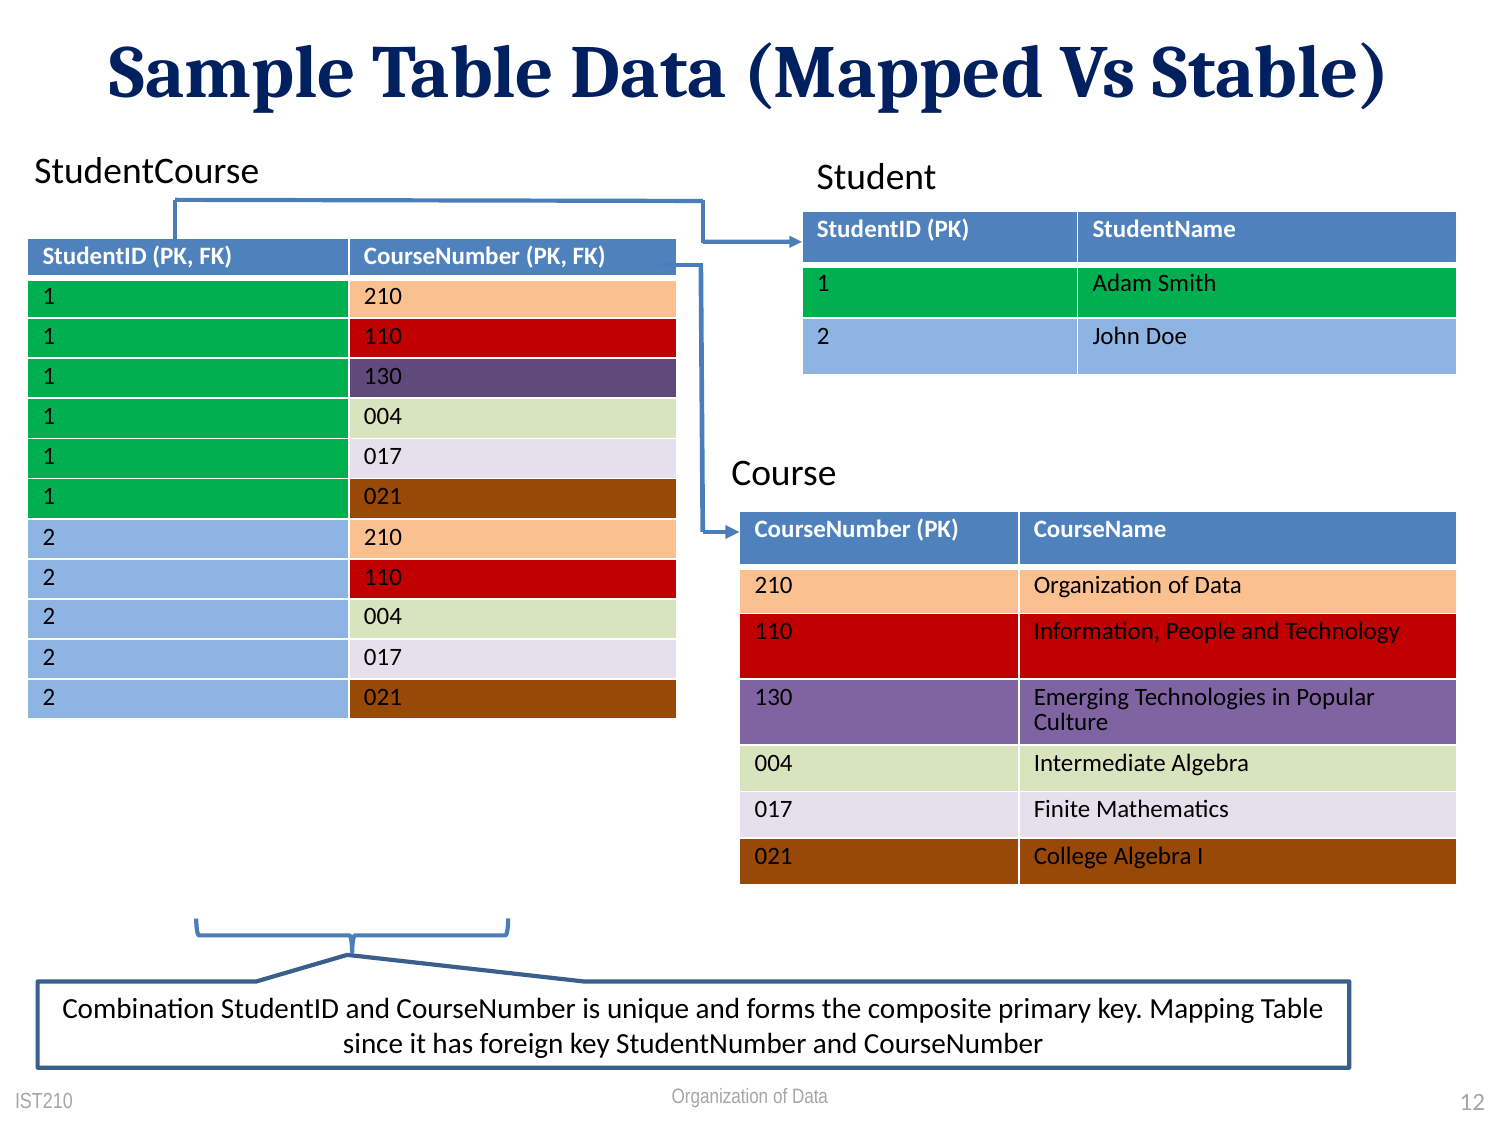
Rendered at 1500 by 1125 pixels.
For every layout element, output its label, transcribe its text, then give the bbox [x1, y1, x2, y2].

table_cell 2 [28, 640, 348, 678]
slide_number 12 [1074, 1074, 1500, 1125]
table_cell 210 [350, 520, 676, 558]
text_box StudentCourse [19, 138, 300, 199]
table_cell Intermediate Algebra [1020, 746, 1456, 791]
table_cell College Algebra I [1020, 839, 1456, 884]
table_cell 210 [740, 570, 1018, 613]
table_cell 004 [350, 600, 676, 638]
table_cell 110 [350, 319, 676, 357]
table_cell 1 [803, 268, 1077, 317]
table_cell 110 [740, 614, 1018, 678]
text_box Course [716, 440, 888, 501]
table_cell 004 [740, 746, 1018, 791]
table_cell John Doe [1078, 319, 1456, 374]
table_cell 021 [350, 479, 676, 518]
title Sample Table Data (Mapped Vs Stable) [75, 0, 1425, 135]
table_cell 210 [350, 281, 676, 317]
table_cell 1 [28, 281, 348, 317]
table_cell 1 [28, 479, 348, 518]
table_cell 130 [740, 680, 1018, 744]
table_cell 004 [350, 399, 676, 438]
table_cell 017 [350, 439, 676, 478]
footer Organization of Data [425, 1074, 1074, 1121]
table_cell 017 [740, 792, 1018, 837]
table_cell Finite Mathematics [1020, 792, 1456, 837]
table_cell 2 [28, 600, 348, 638]
table_header CourseNumber (PK) [740, 512, 1018, 564]
table_cell Organization of Data [1020, 570, 1456, 613]
table_cell 2 [28, 680, 348, 718]
slide_number IST210 [0, 1074, 425, 1125]
table_cell 1 [28, 399, 348, 438]
table_cell 1 [28, 319, 348, 357]
table_cell Adam Smith [1078, 268, 1456, 317]
table_header CourseName [1020, 512, 1456, 564]
table_cell 2 [803, 319, 1077, 374]
text_box Combination StudentID and CourseNumber is unique and forms the composite primary key. Mapping Table since it has foreign key StudentNumber and CourseNumber [35, 952, 1352, 1070]
table_cell 021 [740, 839, 1018, 884]
table_header StudentID (PK, FK) [28, 239, 348, 275]
table_cell 2 [28, 560, 348, 598]
text_box [195, 918, 509, 954]
text_box Student [801, 144, 973, 204]
table_cell 130 [350, 359, 676, 397]
table_header StudentID (PK) [803, 212, 1077, 262]
table_cell 1 [28, 439, 348, 478]
table_cell 2 [28, 520, 348, 558]
table_cell Emerging Technologies in Popular Culture [1020, 680, 1456, 744]
table_cell 110 [350, 560, 676, 598]
table_header CourseNumber (PK, FK) [350, 239, 676, 275]
table_cell 021 [350, 680, 676, 718]
table_cell Information, People and Technology [1020, 614, 1456, 678]
table_cell 1 [28, 359, 348, 397]
table_cell 017 [350, 640, 676, 678]
table_header StudentName [1078, 212, 1456, 262]
